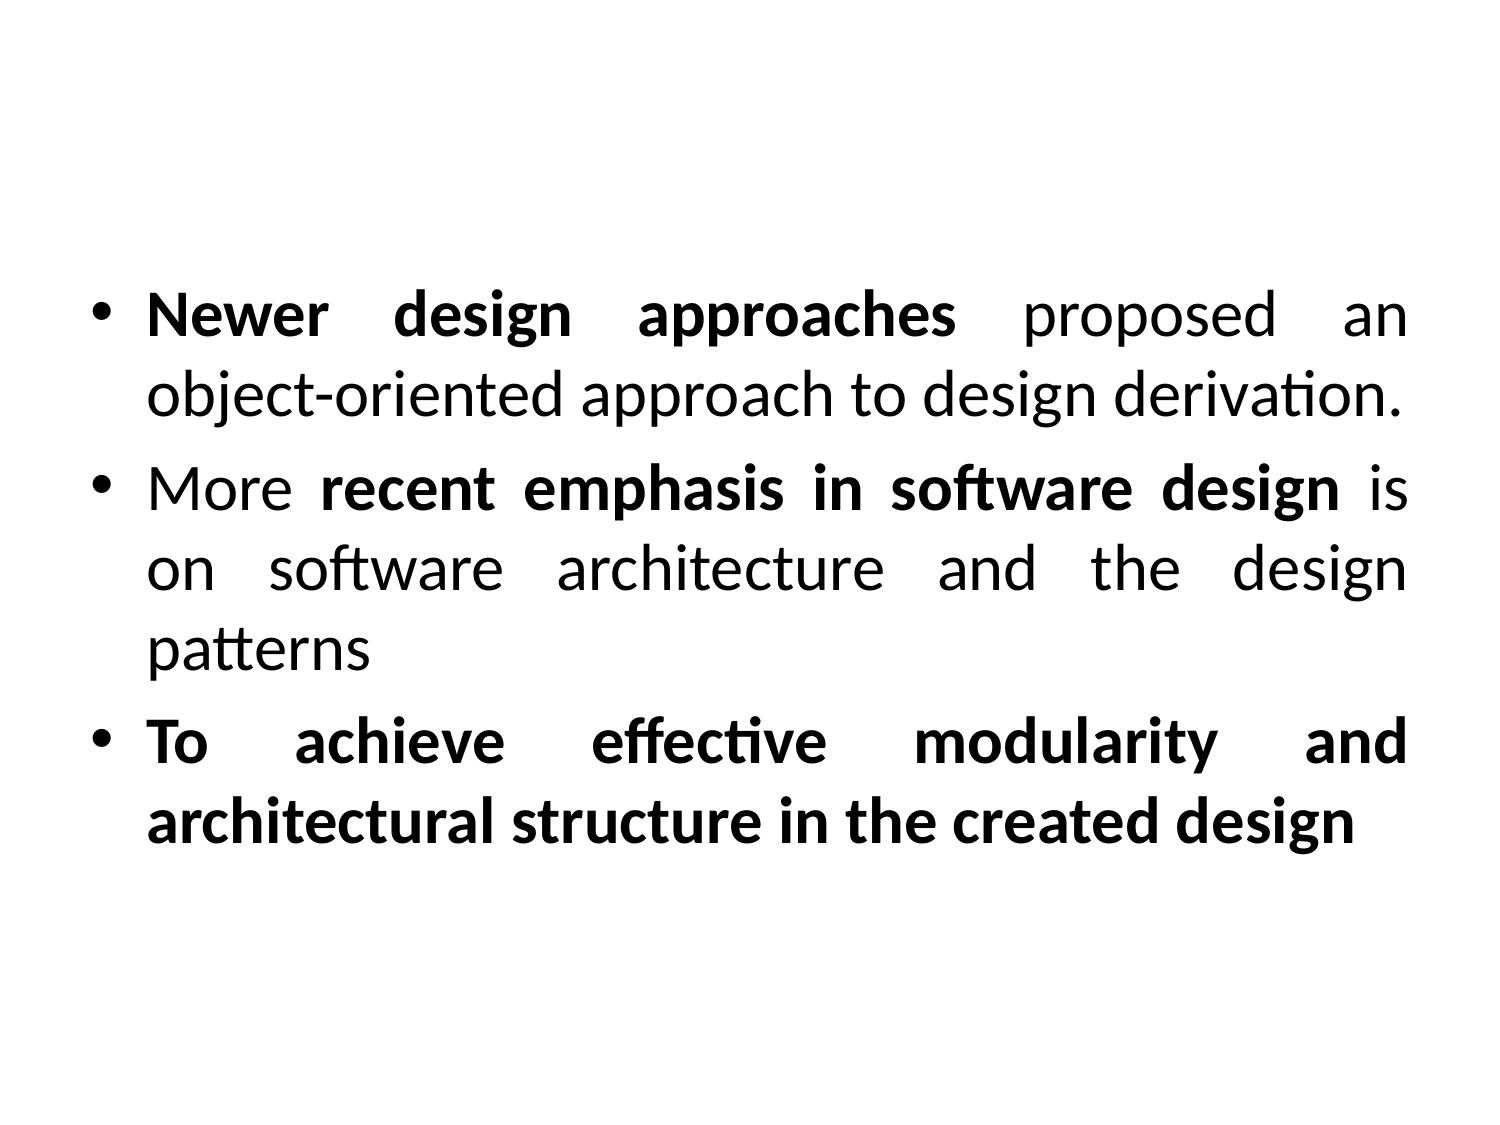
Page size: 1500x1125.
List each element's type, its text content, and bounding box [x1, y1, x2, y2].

list Newer design approaches proposed an object-oriented approach to design derivation. More recent emphasis in software design is on software architecture and the design patterns To achieve effective modularity and architectural structure in the created design [75, 262, 1425, 1005]
